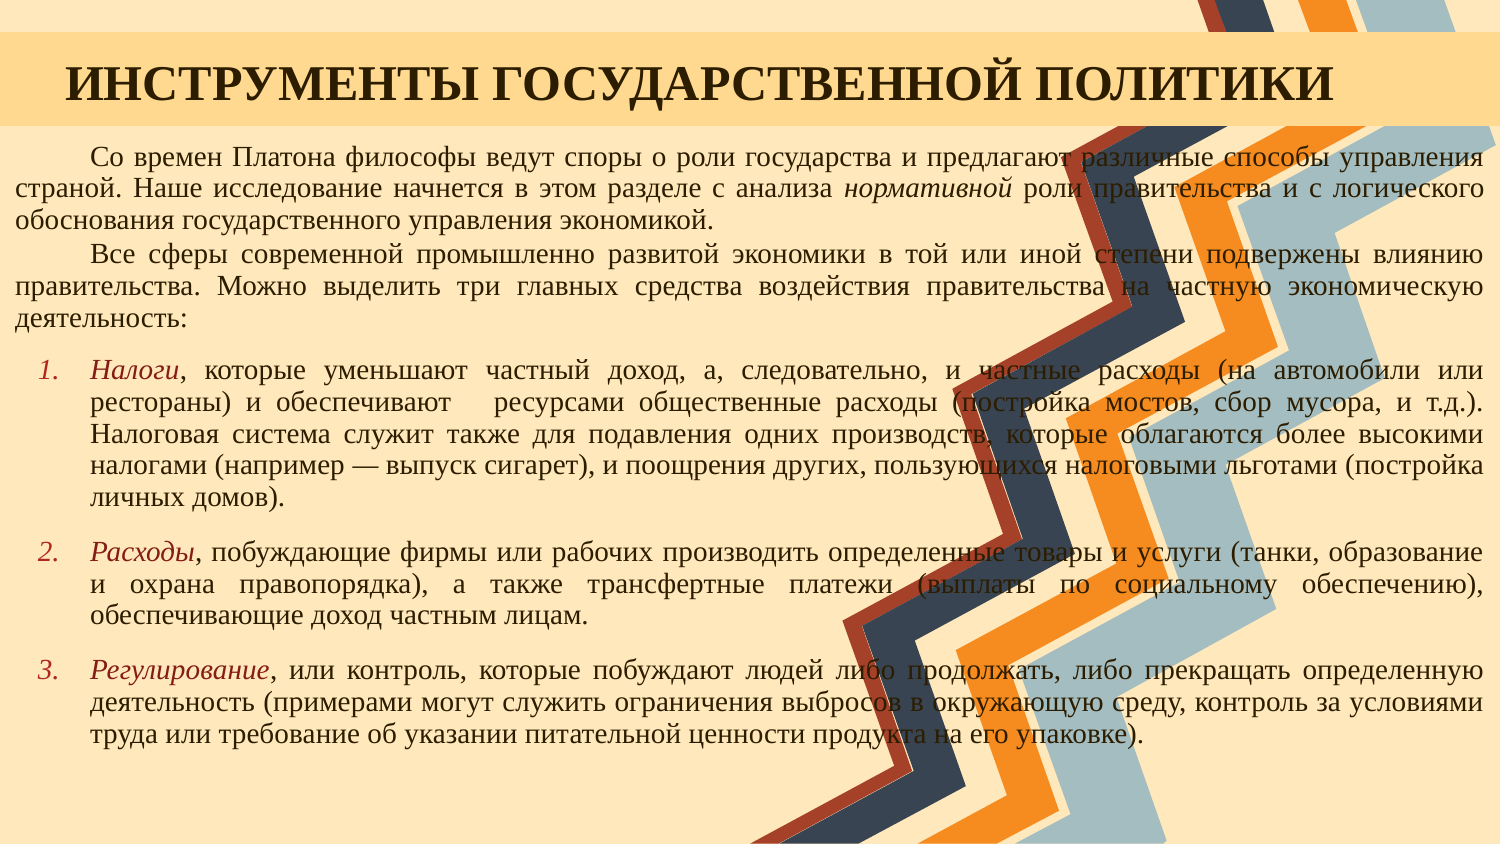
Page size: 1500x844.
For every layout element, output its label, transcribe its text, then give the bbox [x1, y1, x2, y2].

title ИНСТРУМЕНТЫ ГОСУДАРСТВЕННОЙ ПОЛИТИКИ [0, 32, 1500, 125]
subtitle Со времен Платона философы ведут споры о роли государства и предлагают различные способы управления страной. Наше исследование начнется в этом разделе с анализа нормативной роли правительства и с логического обоснования государственного управления экономикой. Все сферы современной промышленно развитой экономики в той или иной степени подвержены влиянию правительства. Можно выделить три главных средства воздействия правительства на частную экономическую деятельность: Налоги, которые уменьшают частный доход, а, следовательно, и частные расходы (на автомобили или рестораны) и обеспечивают ресурсами общественные расходы (постройка мостов, сбор мусора, и т.д.). Налоговая система служит также для подавления одних производств, которые облагаются более высокими налогами (например — выпуск сигарет), и поощрения других, пользующихся налоговыми льготами (постройка личных домов). Расходы, побуждающие фирмы или рабочих производить определенные товары и услуги (танки, образование и охрана правопорядка), а также трансфертные платежи (выплаты по социальному обеспечению), обеспечивающие доход частным лицам. Регулирование, или контроль, которые побуждают людей либо продолжать, либо прекращать определенную деятельность (примерами могут служить ограничения выбросов в окружающую среду, контроль за условиями труда или требование об указании питательной ценности продукта на его упаковке). [0, 125, 1500, 844]
